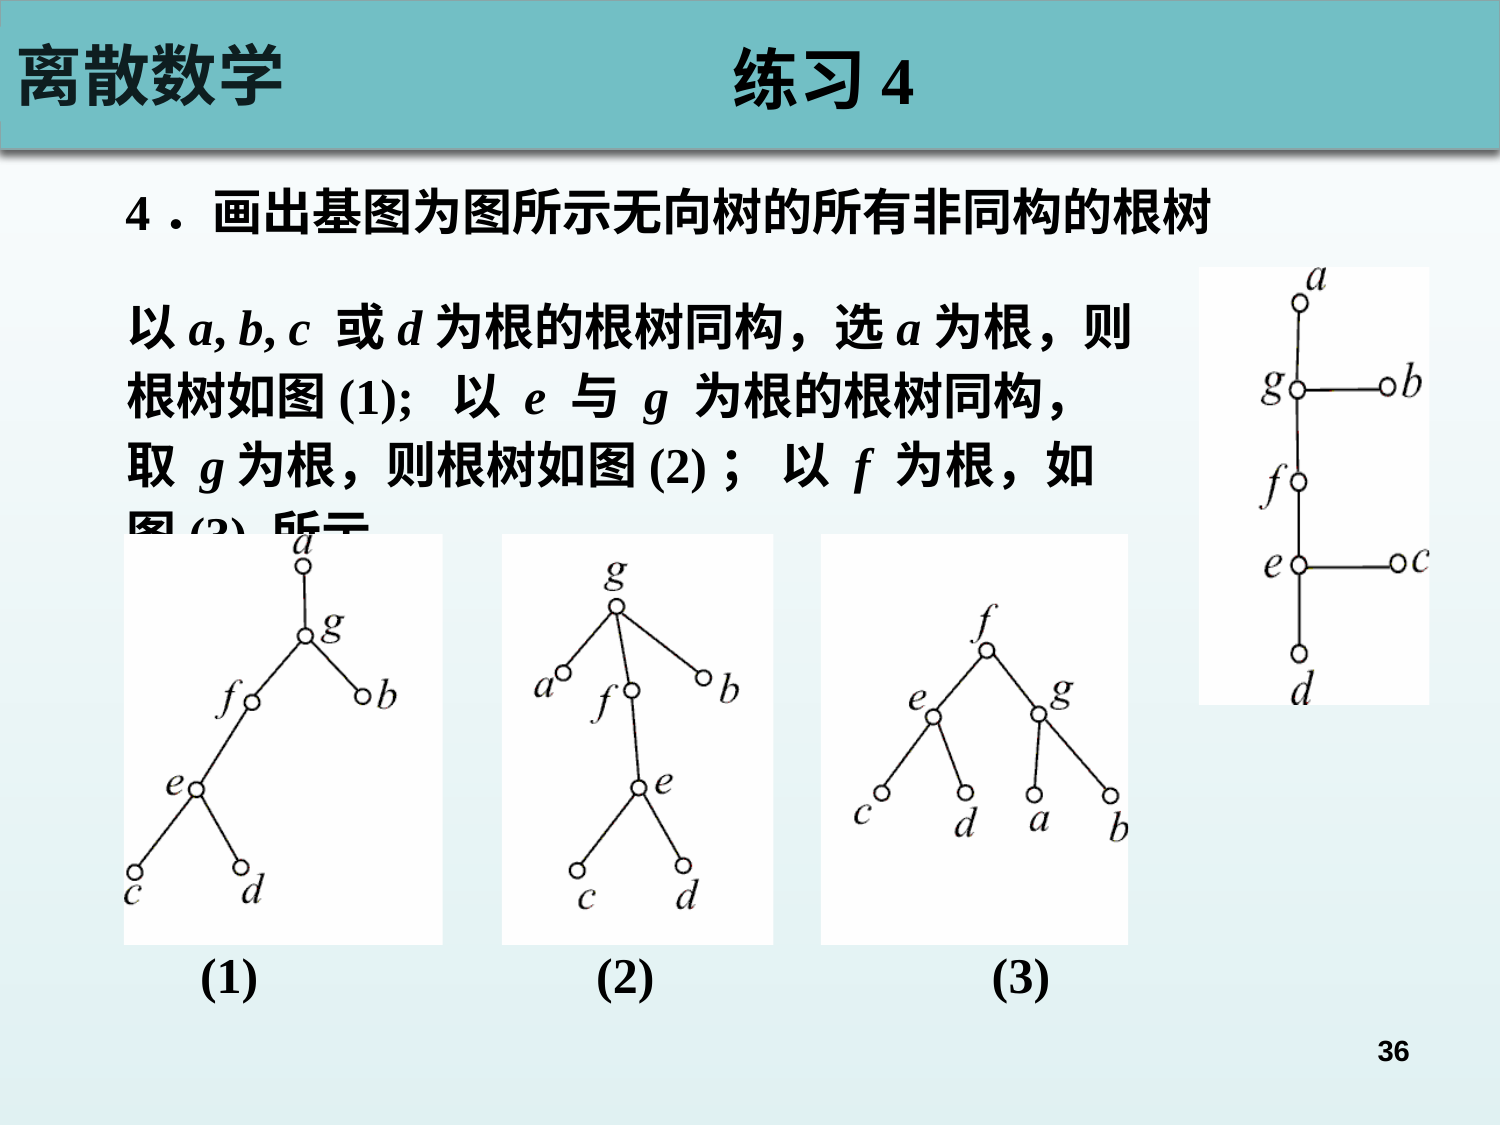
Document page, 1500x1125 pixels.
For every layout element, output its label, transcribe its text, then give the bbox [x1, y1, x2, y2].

slide_number 36 [1074, 1024, 1425, 1103]
picture [1198, 267, 1430, 705]
text_box 练习4 [301, 30, 1347, 126]
text_box 以a, b, c 或d为根的根树同构，选a为根，则根树如图(1); 以 e 与 g 为根的根树同构，取 g为根，则根树如图(2)； 以 f 为根，如图(3) 所示. [111, 278, 1152, 570]
text_box 4．画出基图为图所示无向树的所有非同构的根树 [110, 172, 1239, 248]
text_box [123, 534, 1152, 1012]
